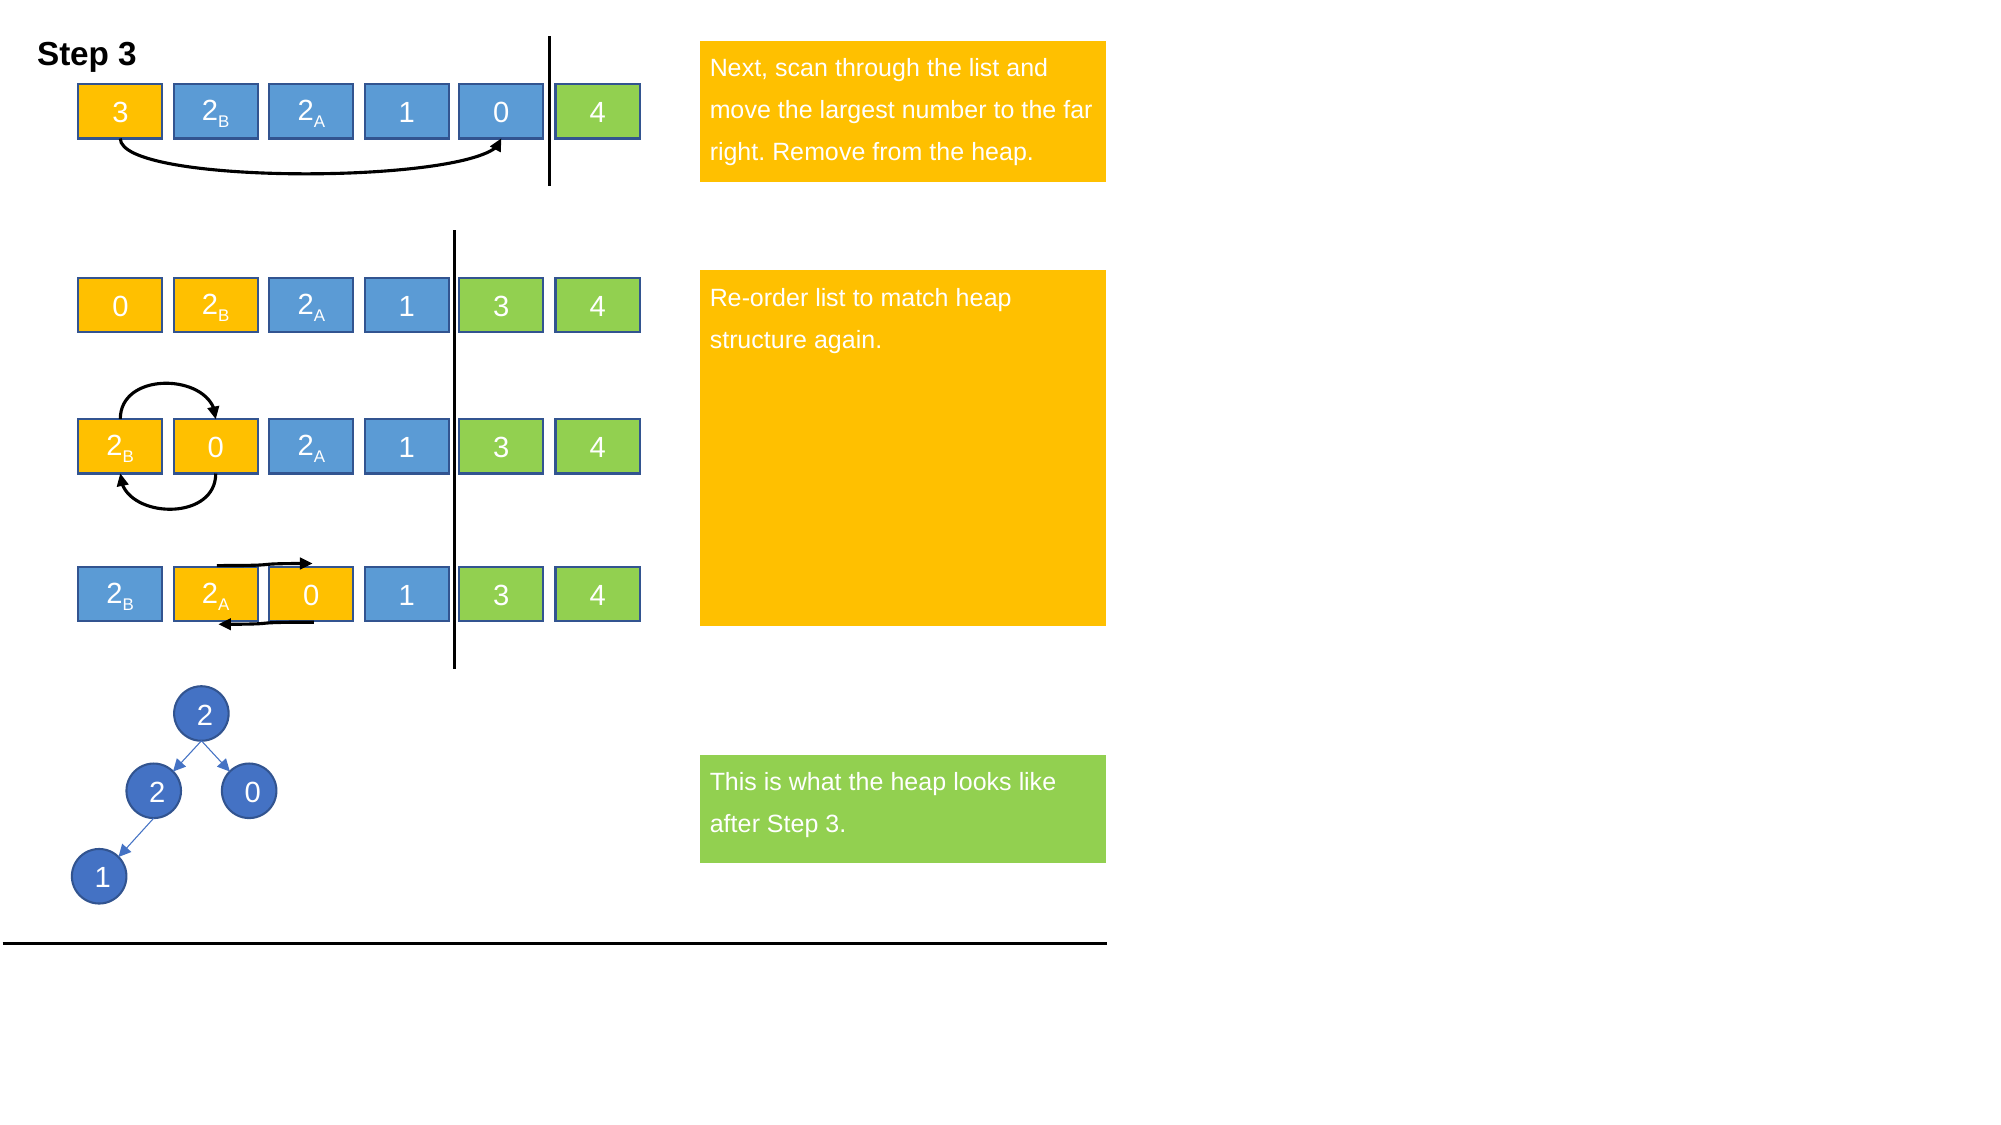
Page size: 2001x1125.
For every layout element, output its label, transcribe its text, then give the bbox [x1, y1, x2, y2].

text_box 4 [554, 566, 641, 622]
text_box 0 [458, 83, 544, 140]
text_box 1 [364, 566, 450, 622]
text_box 2A [268, 83, 310, 140]
text_box 1 [364, 83, 450, 140]
text_box 0 [268, 566, 354, 622]
text_box 2B [173, 277, 259, 333]
text_box 2A [268, 418, 354, 475]
text_box 2B [173, 83, 259, 140]
text_box 4 [554, 83, 641, 140]
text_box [71, 686, 277, 904]
text_box 2A [173, 566, 259, 622]
table_header Re-order list to match heap structure again. [700, 270, 1106, 626]
text_box 0 [77, 277, 163, 333]
text_box 4 [554, 418, 641, 475]
text_box 4 [554, 277, 641, 333]
text_box 2A [313, 83, 354, 140]
text_box 1 [364, 277, 450, 333]
text_box 0 [173, 418, 259, 475]
text_box Step 3 [22, 24, 152, 80]
text_box 3 [458, 418, 544, 475]
table_header Next, scan through the list and move the largest number to the far right. Remove from the heap. [700, 41, 1106, 182]
text_box 3 [77, 83, 163, 140]
text_box 3 [458, 277, 544, 333]
text_box 2B [77, 566, 163, 622]
table_header This is what the heap looks like after Step 3. [700, 755, 1106, 863]
text_box 2B [77, 418, 163, 475]
text_box 1 [364, 418, 450, 475]
text_box 2A [268, 277, 354, 333]
text_box 3 [458, 566, 544, 622]
